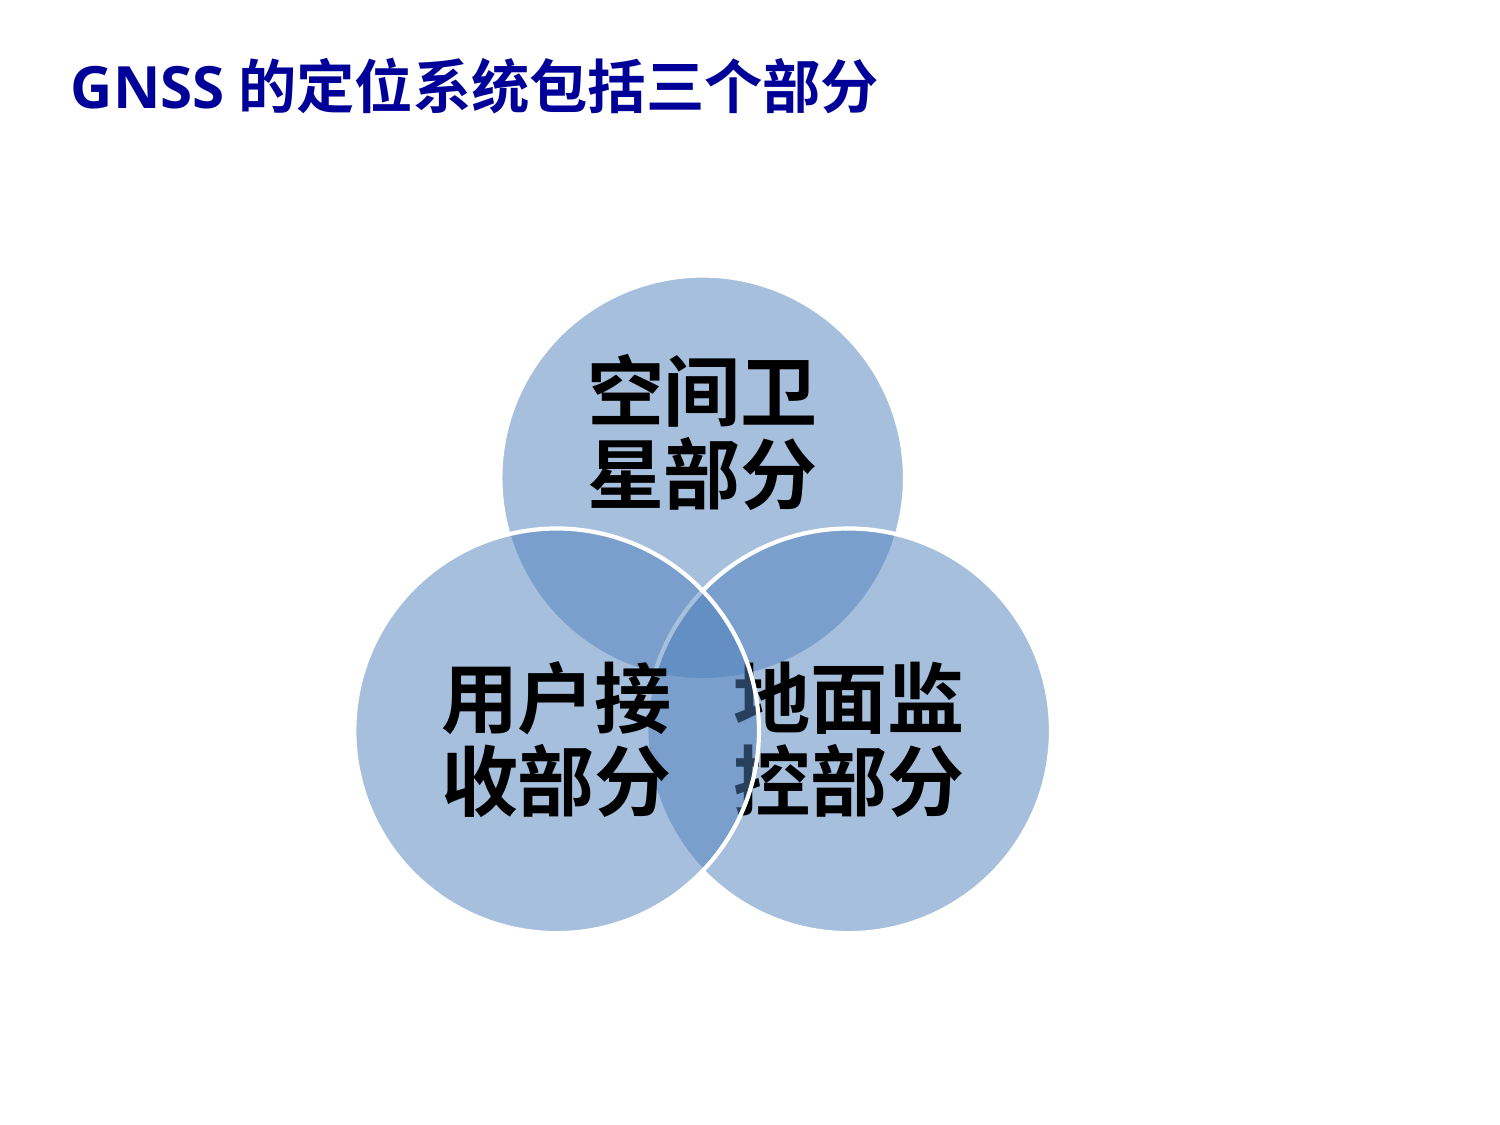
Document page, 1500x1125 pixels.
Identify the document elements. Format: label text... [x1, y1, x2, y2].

text_box GNSS的定位系统包括三个部分 [56, 42, 895, 128]
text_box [135, 266, 1270, 942]
